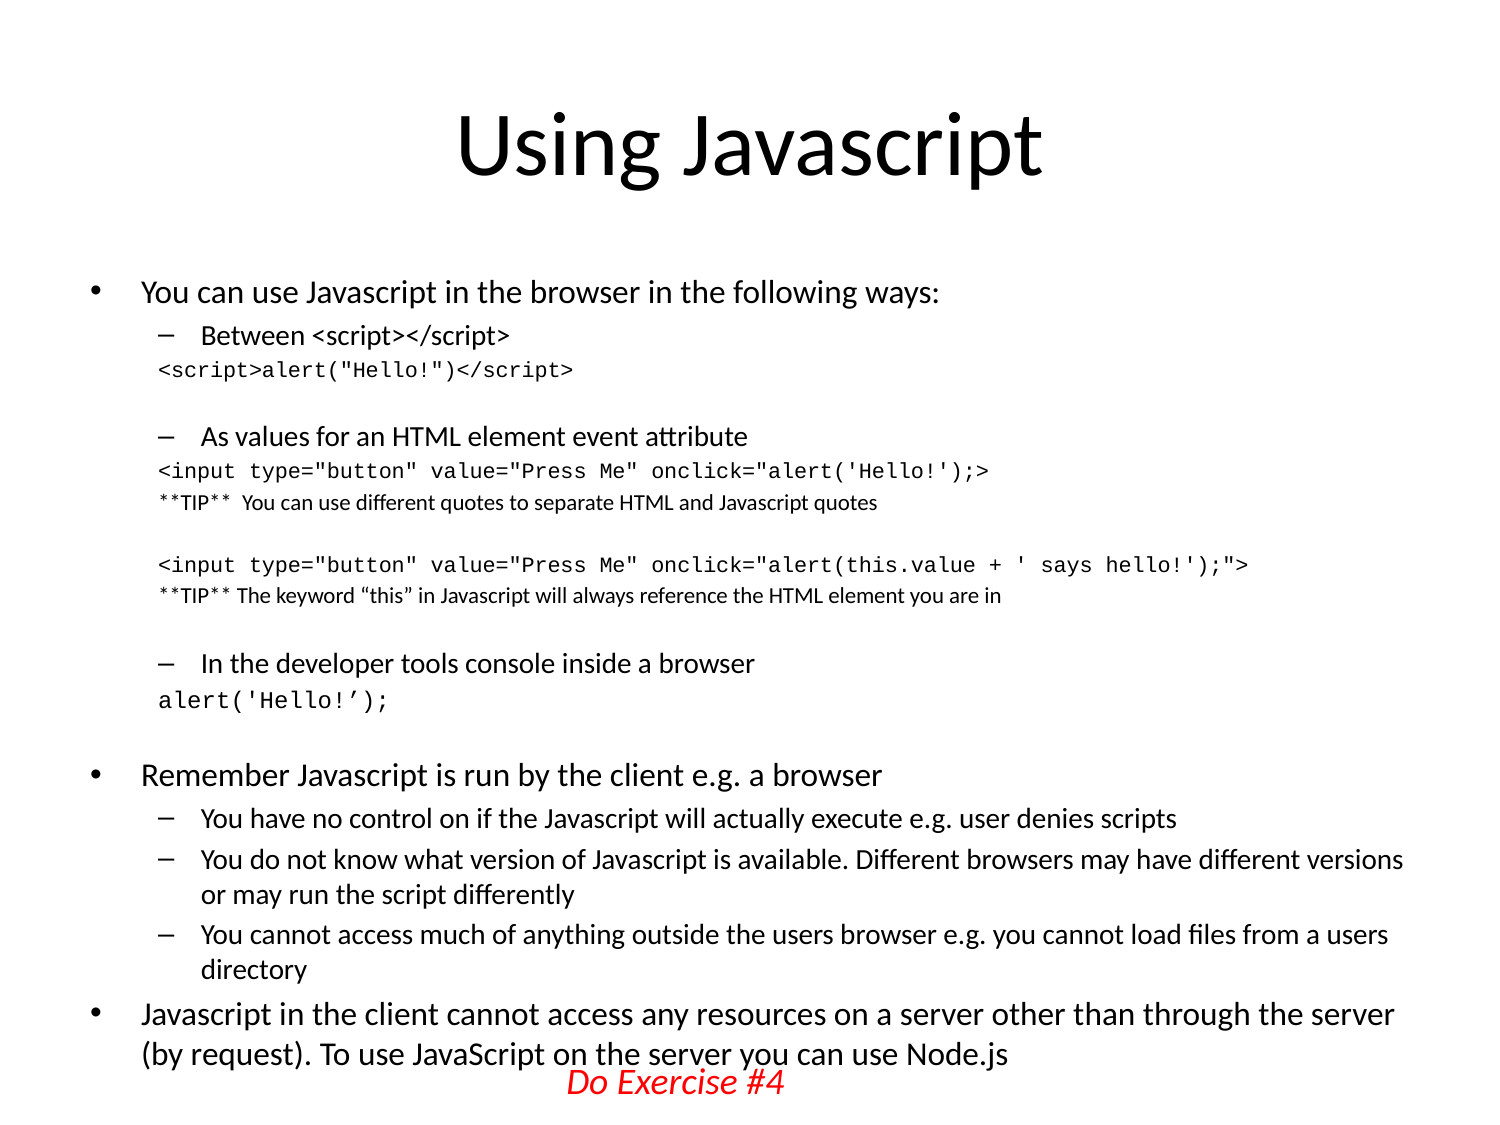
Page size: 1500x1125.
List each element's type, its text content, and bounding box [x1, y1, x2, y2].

title Using Javascript [75, 45, 1425, 233]
text_box Do Exercise #4 [551, 1049, 800, 1110]
list You can use Javascript in the browser in the following ways: Between <script></script> <script>alert("Hello!")</script> As values for an HTML element event attribute <input type="button" value="Press Me" onclick="alert('Hello!');> **TIP** You can use different quotes to separate HTML and Javascript quotes <input type="button" value="Press Me" onclick="alert(this.value + ' says hello!');"> **TIP** The keyword “this” in Javascript will always reference the HTML element you are in In the developer tools console inside a browser alert('Hello!’); Remember Javascript is run by the client e.g. a browser You have no control on if the Javascript will actually execute e.g. user denies scripts You do not know what version of Javascript is available. Different browsers may have different versions or may run the script differently You cannot access much of anything outside the users browser e.g. you cannot load files from a users directory Javascript in the client cannot access any resources on a server other than through the server (by request). To use JavaScript on the server you can use Node.js [75, 262, 1425, 1088]
